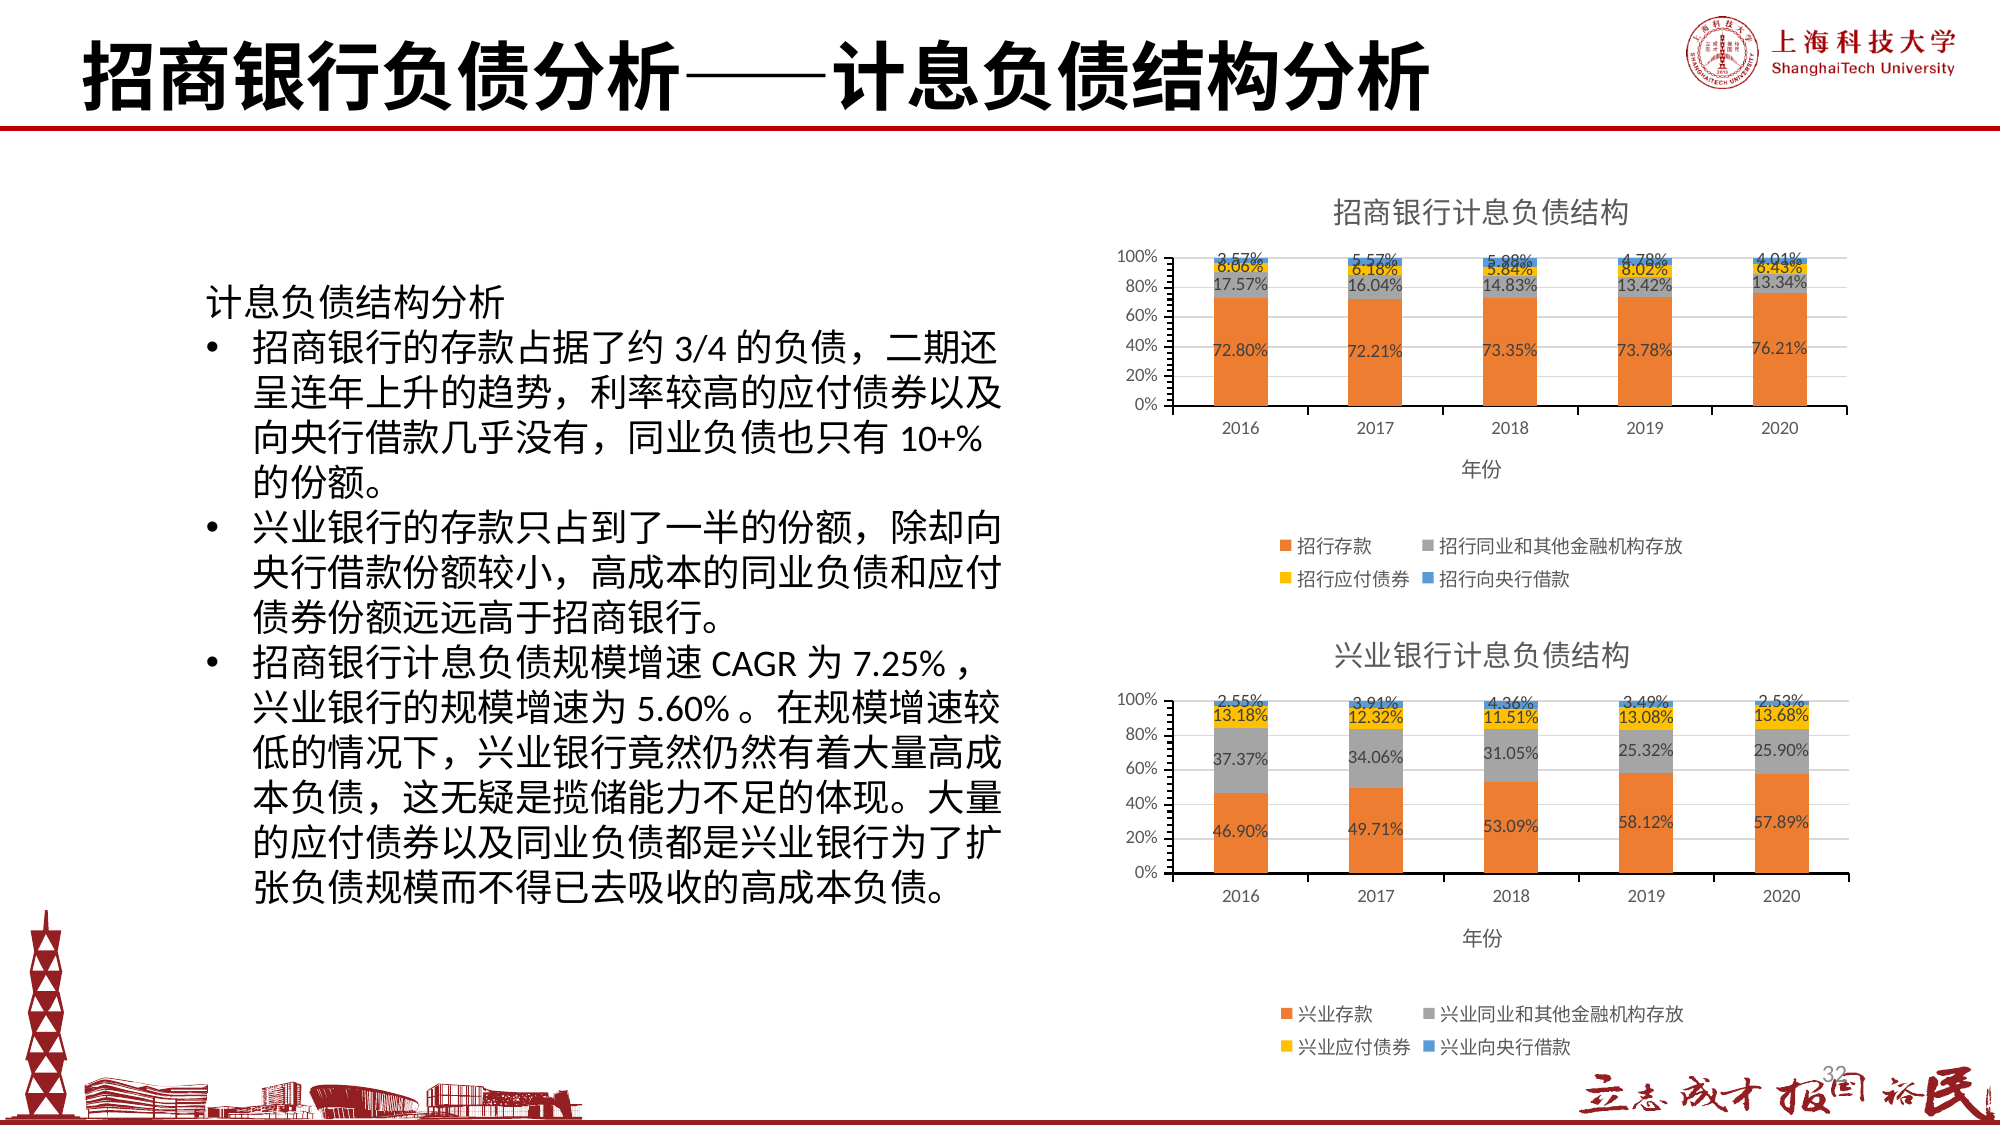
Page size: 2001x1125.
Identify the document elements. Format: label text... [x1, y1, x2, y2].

chart [1100, 163, 1863, 598]
picture [1686, 16, 1955, 89]
chart [1100, 605, 1865, 1066]
text_box 招商银行负债分析——计息负债结构分析 [66, 22, 1447, 126]
slide_number 32 [1412, 1066, 1863, 1103]
text_box 计息负债结构分析 招商银行的存款占据了约3/4的负债，二期还呈连年上升的趋势，利率较高的应付债券以及向央行借款几乎没有，同业负债也只有10+%的份额。 兴业银行的存款只占到了一半的份额，除却向央行借款份额较小，高成本的同业负债和应付债券份额远远高于招商银行。 招商银行计息负债规模增速CAGR为7.25%，兴业银行的规模增速为5.60%。在规模增速较低的情况下，兴业银行竟然仍然有着大量高成本负债，这无疑是揽储能力不足的体现。大量的应付债券以及同业负债都是兴业银行为了扩张负债规模而不得已去吸收的高成本负债。 [190, 271, 1039, 917]
